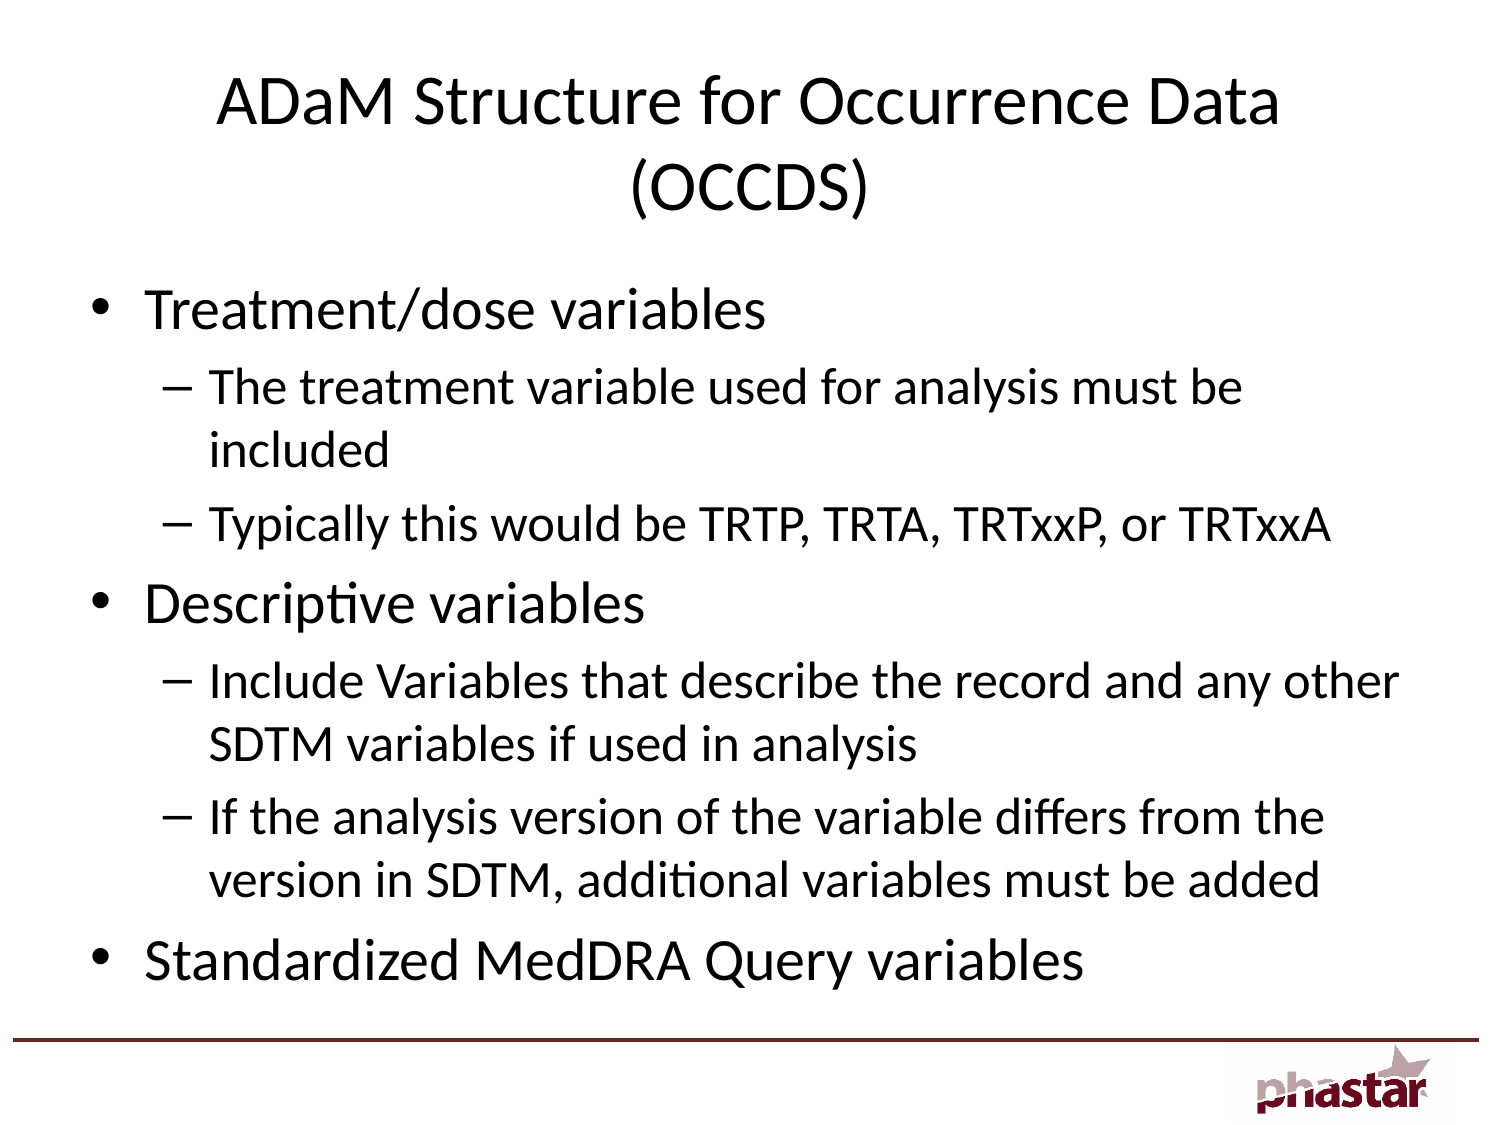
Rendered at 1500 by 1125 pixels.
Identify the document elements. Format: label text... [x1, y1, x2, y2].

title ADaM Structure for Occurrence Data (OCCDS) [75, 45, 1425, 233]
list Treatment/dose variables The treatment variable used for analysis must be included Typically this would be TRTP, TRTA, TRTxxP, or TRTxxA Descriptive variables Include Variables that describe the record and any other SDTM variables if used in analysis If the analysis version of the variable differs from the version in SDTM, additional variables must be added Standardized MedDRA Query variables [75, 262, 1425, 1005]
picture [1229, 1042, 1455, 1122]
